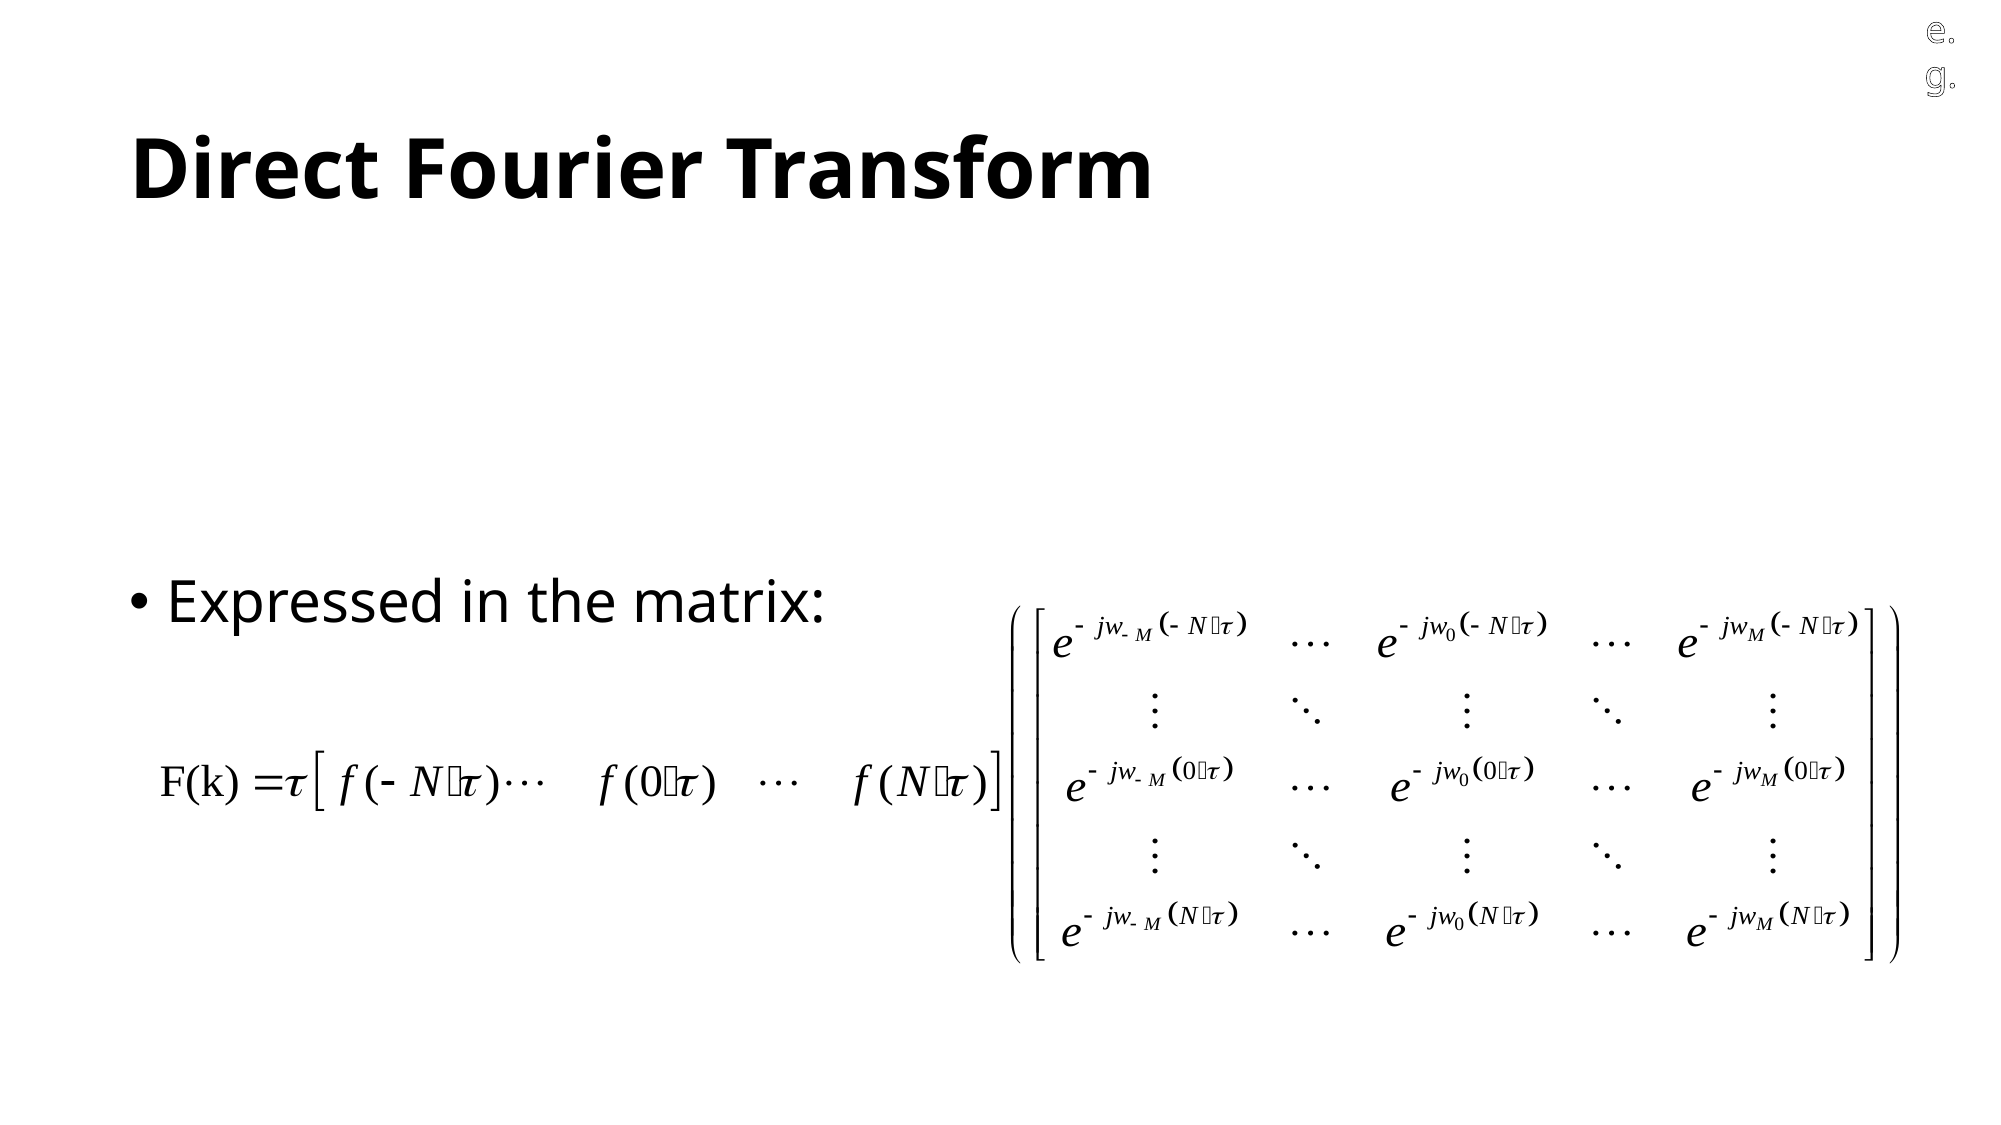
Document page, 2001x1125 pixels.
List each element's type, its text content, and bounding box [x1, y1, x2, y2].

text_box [152, 597, 1914, 973]
text_box e.g. [1880, 1, 2000, 102]
